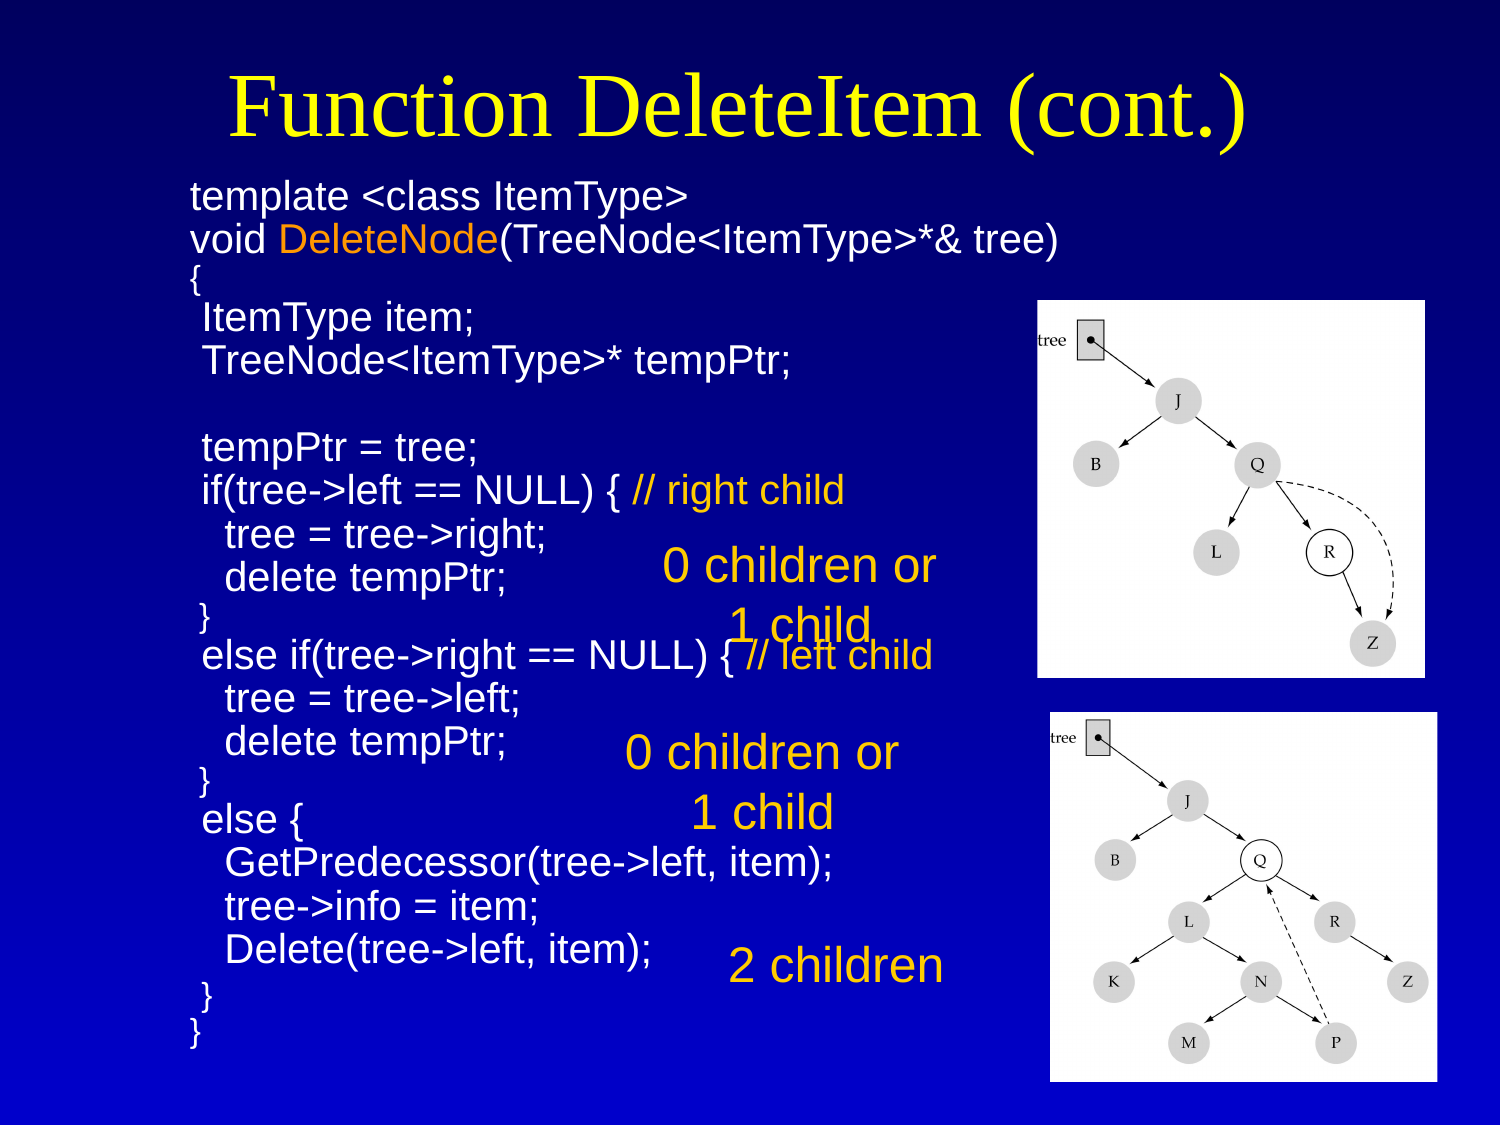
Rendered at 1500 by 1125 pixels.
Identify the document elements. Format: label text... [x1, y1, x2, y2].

text_box 2 children [712, 924, 960, 1000]
text_box 0 children or 1 child [647, 524, 953, 660]
picture [1049, 712, 1438, 1082]
text_box 0 children or 1 child [610, 712, 915, 848]
picture [1037, 299, 1426, 678]
title Function DeleteItem (cont.) [112, 50, 1388, 150]
list template <class ItemType> void DeleteNode(TreeNode<ItemType>*& tree) { ItemType item; TreeNode<ItemType>* tempPtr; tempPtr = tree; if(tree->left == NULL) { // right child tree = tree->right; delete tempPtr; } else if(tree->right == NULL) { // left child tree = tree->left; delete tempPtr; } else { GetPredecessor(tree->left, item); tree->info = item; Delete(tree->left, item); } } [174, 174, 1300, 1063]
